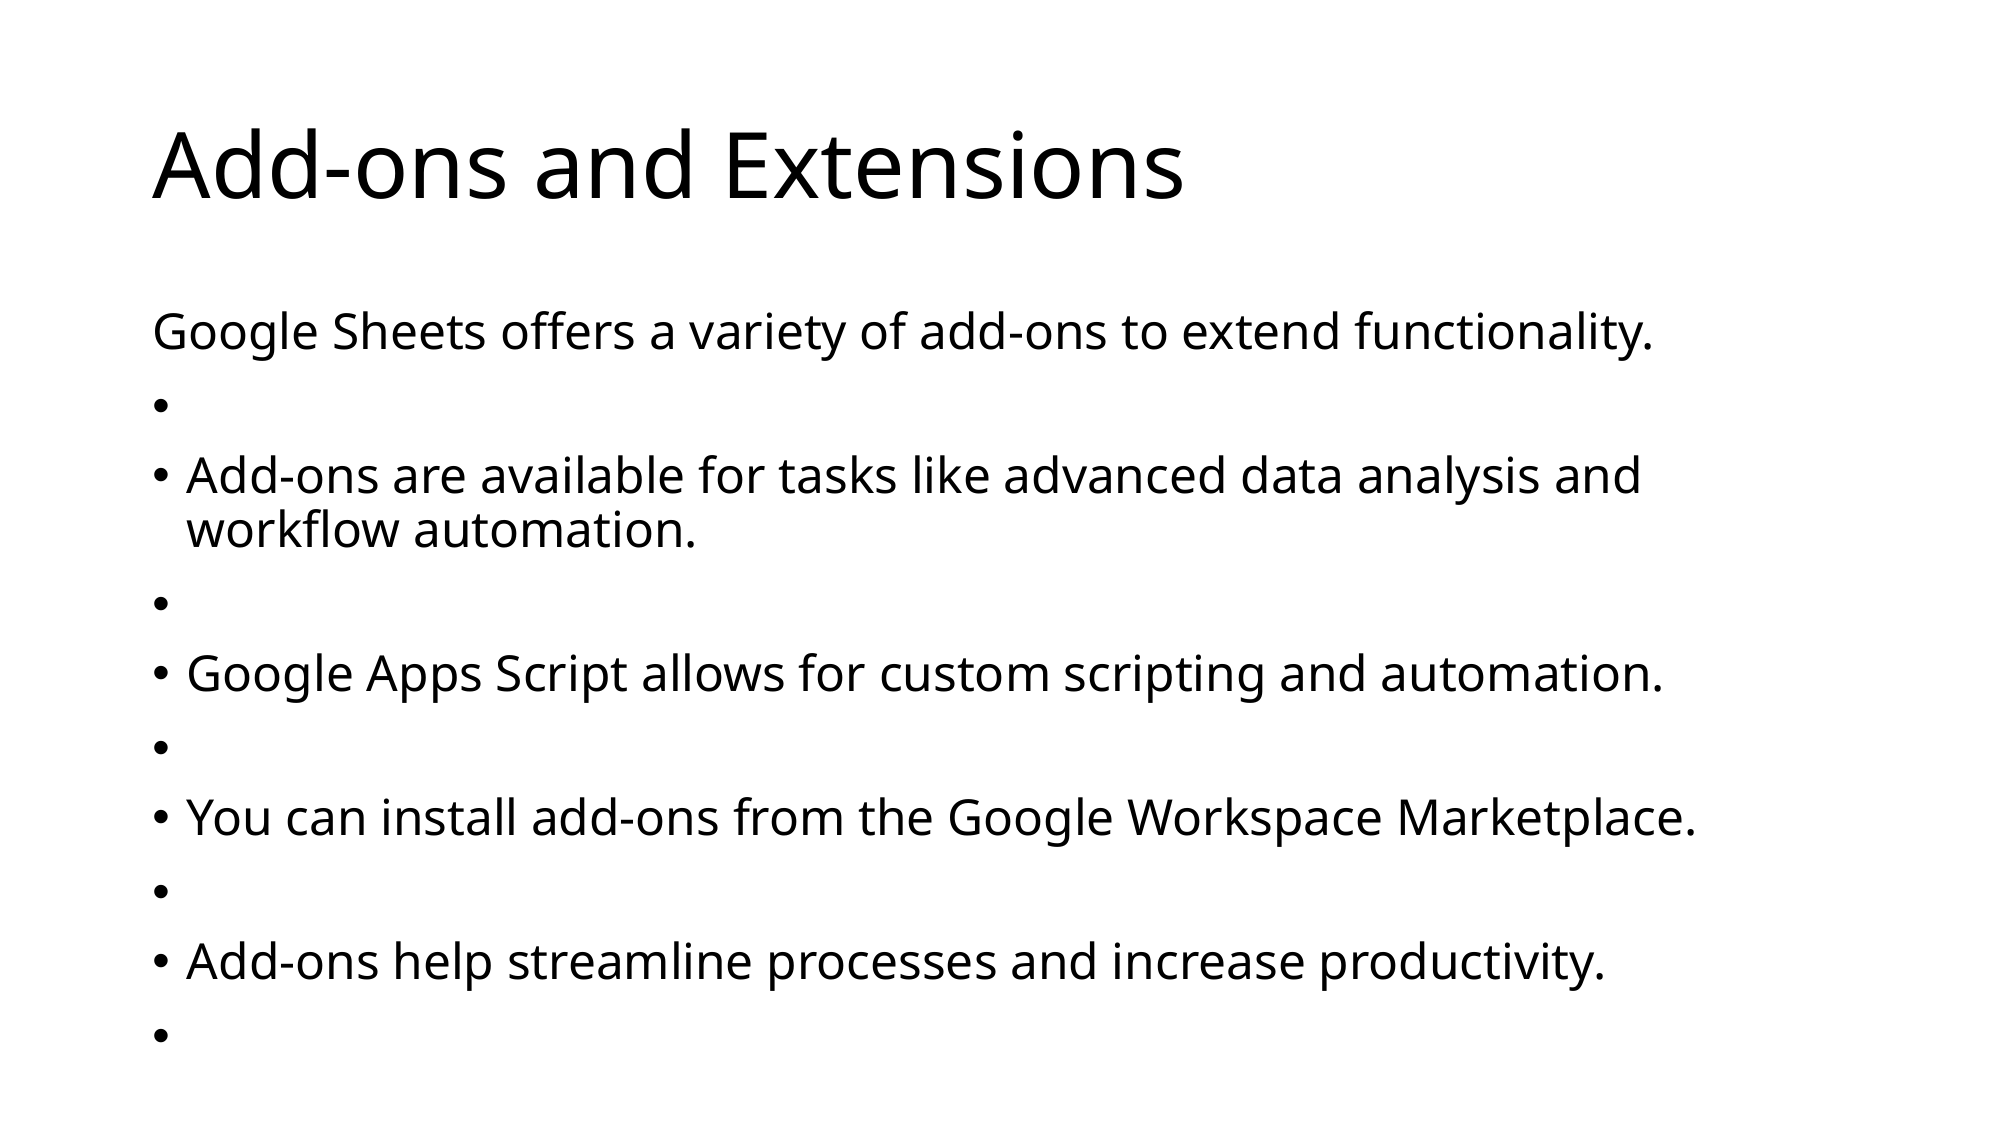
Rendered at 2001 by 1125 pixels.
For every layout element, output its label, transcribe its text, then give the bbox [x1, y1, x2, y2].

list Google Sheets offers a variety of add-ons to extend functionality. Add-ons are available for tasks like advanced data analysis and workflow automation. Google Apps Script allows for custom scripting and automation. You can install add-ons from the Google Workspace Marketplace. Add-ons help streamline processes and increase productivity. [137, 299, 1863, 1014]
title Add-ons and Extensions [137, 59, 1863, 278]
